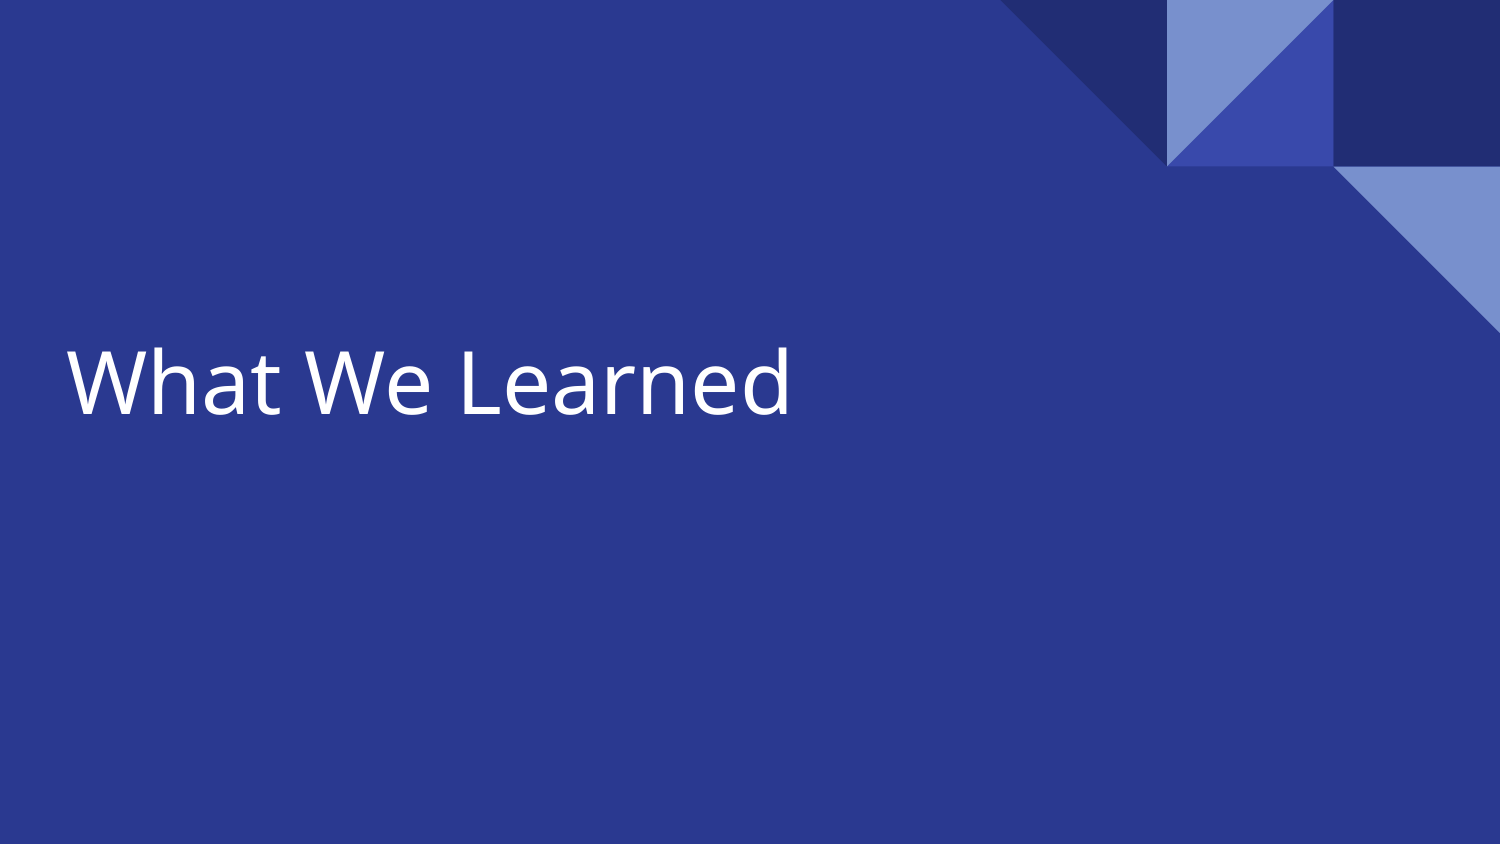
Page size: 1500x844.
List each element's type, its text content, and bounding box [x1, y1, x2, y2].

title What We Learned [51, 110, 1449, 448]
